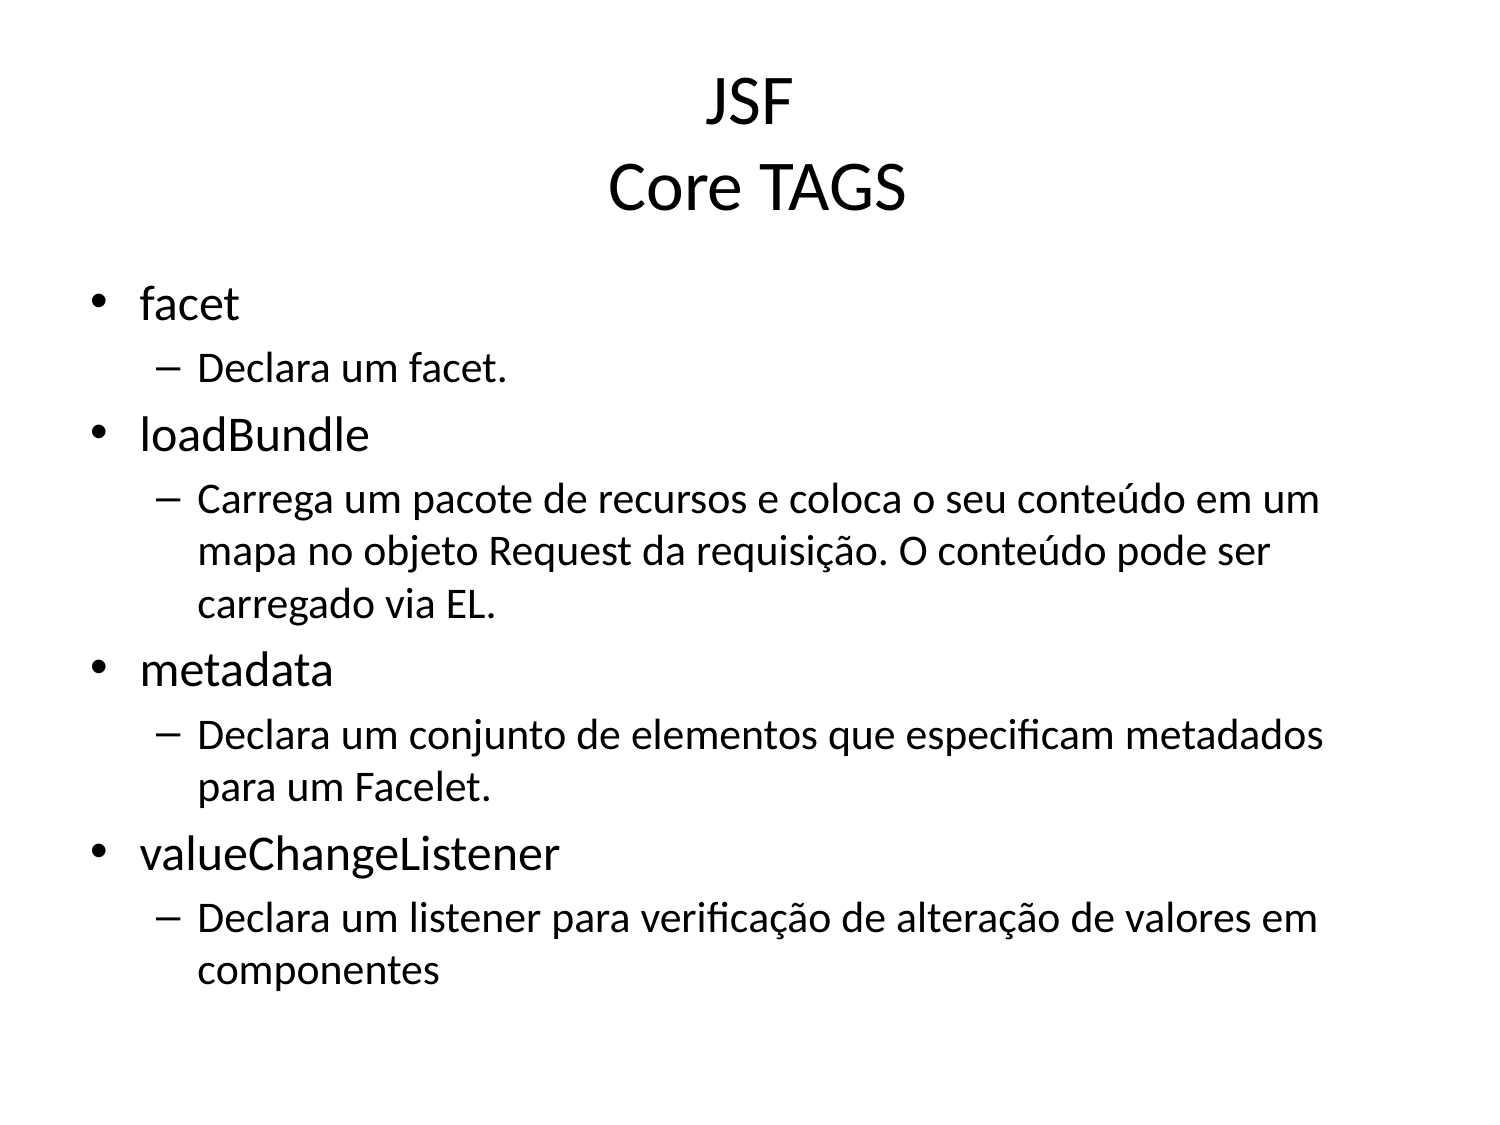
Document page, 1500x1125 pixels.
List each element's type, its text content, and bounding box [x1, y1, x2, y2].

list facet Declara um facet. loadBundle Carrega um pacote de recursos e coloca o seu conteúdo em um mapa no objeto Request da requisição. O conteúdo pode ser carregado via EL. metadata Declara um conjunto de elementos que especificam metadados para um Facelet. valueChangeListener Declara um listener para verificação de alteração de valores em componentes [75, 262, 1425, 1005]
title JSF Core TAGS [75, 45, 1425, 233]
